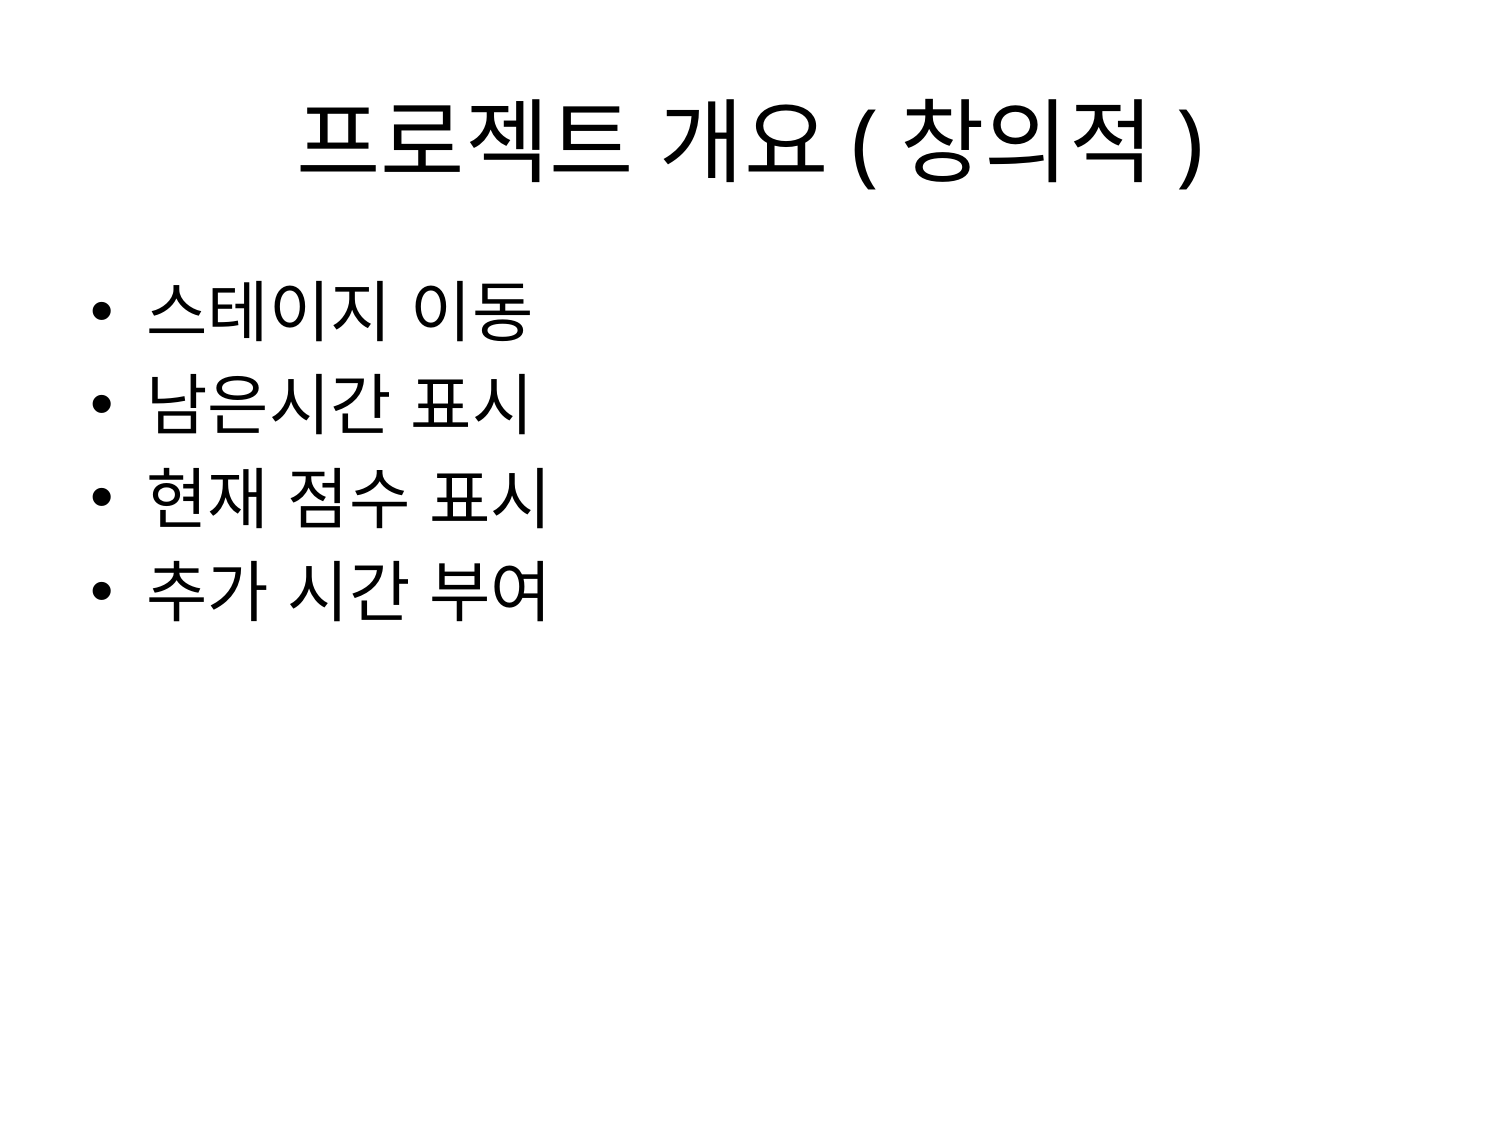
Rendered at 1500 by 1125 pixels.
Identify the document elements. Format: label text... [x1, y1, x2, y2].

title 프로젝트 개요(창의적) [75, 45, 1425, 233]
list 스테이지 이동 남은시간 표시 현재 점수 표시 추가 시간 부여 [75, 262, 1425, 1005]
